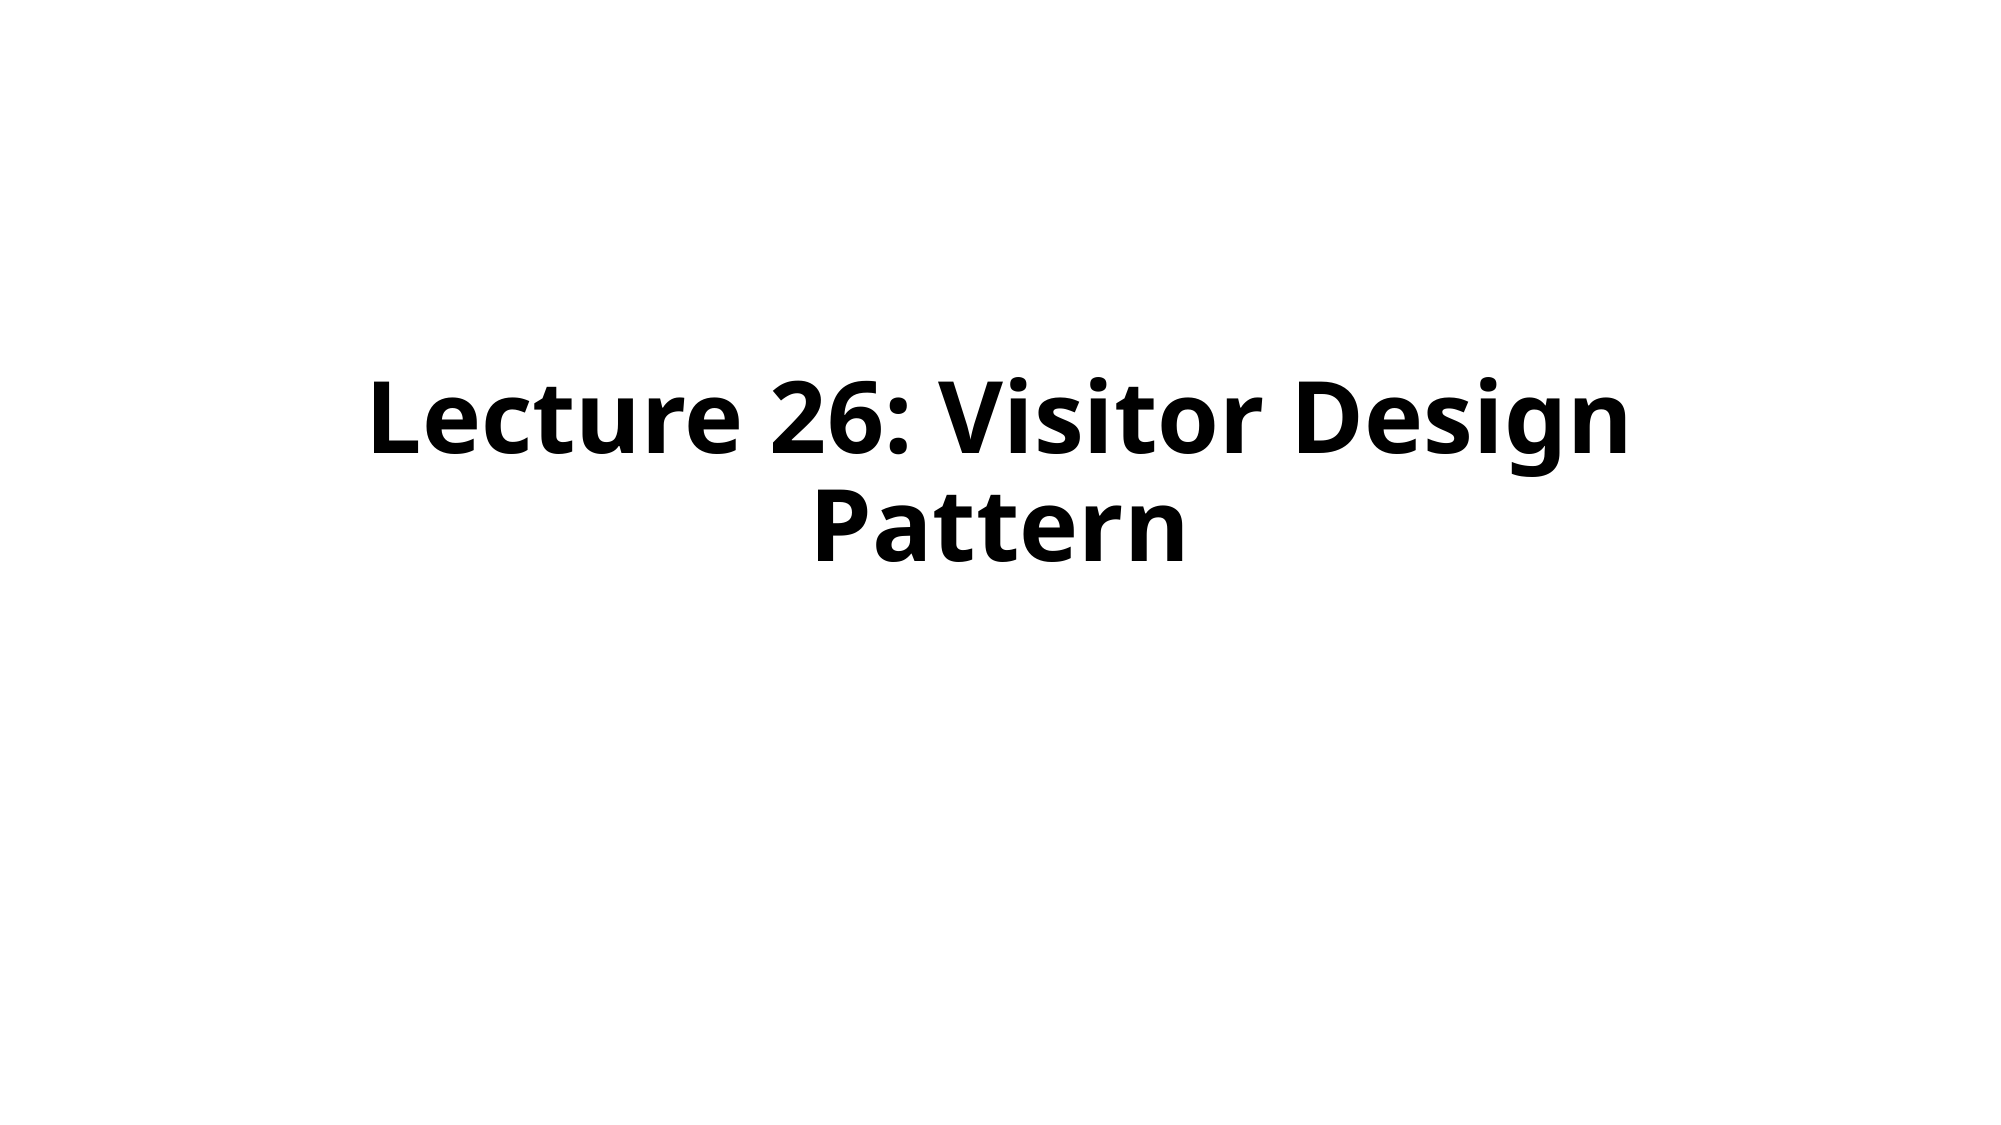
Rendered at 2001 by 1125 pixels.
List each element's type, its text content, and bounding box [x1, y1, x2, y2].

title Lecture 26: Visitor Design Pattern [249, 477, 1750, 591]
